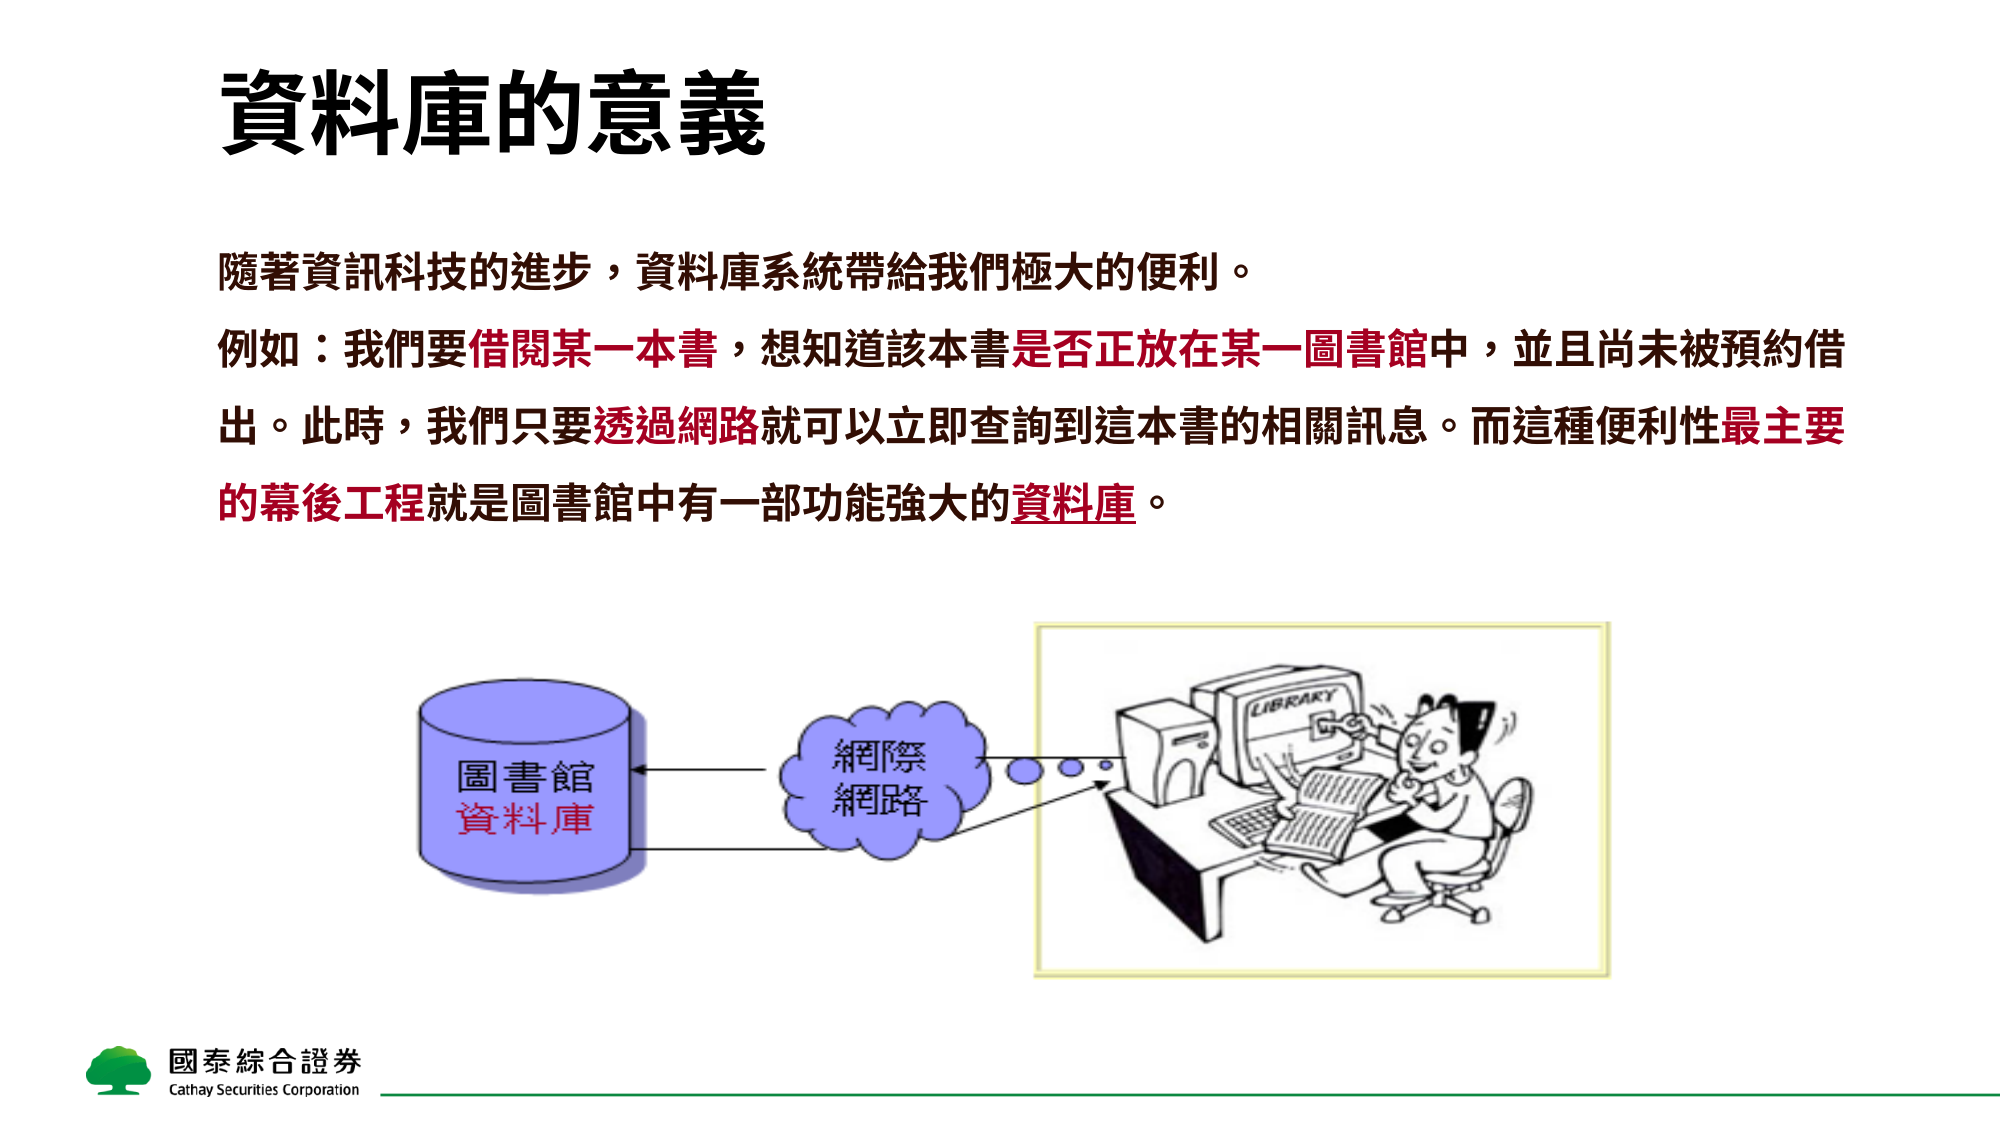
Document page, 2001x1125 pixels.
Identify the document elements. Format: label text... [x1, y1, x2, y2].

picture [411, 620, 1620, 985]
title 資料庫的意義 [203, 45, 2000, 176]
picture [86, 1046, 2000, 1097]
text_box 隨著資訊科技的進步，資料庫系統帶給我們極大的便利。 例如：我們要借閱某一本書，想知道該本書是否正放在某一圖書館中，並且尚未被預約借出。此時，我們只要透過網路就可以立即查詢到這本書的相關訊息。而這種便利性最主要的幕後工程就是圖書館中有一部功能強大的資料庫。 [203, 210, 1873, 534]
